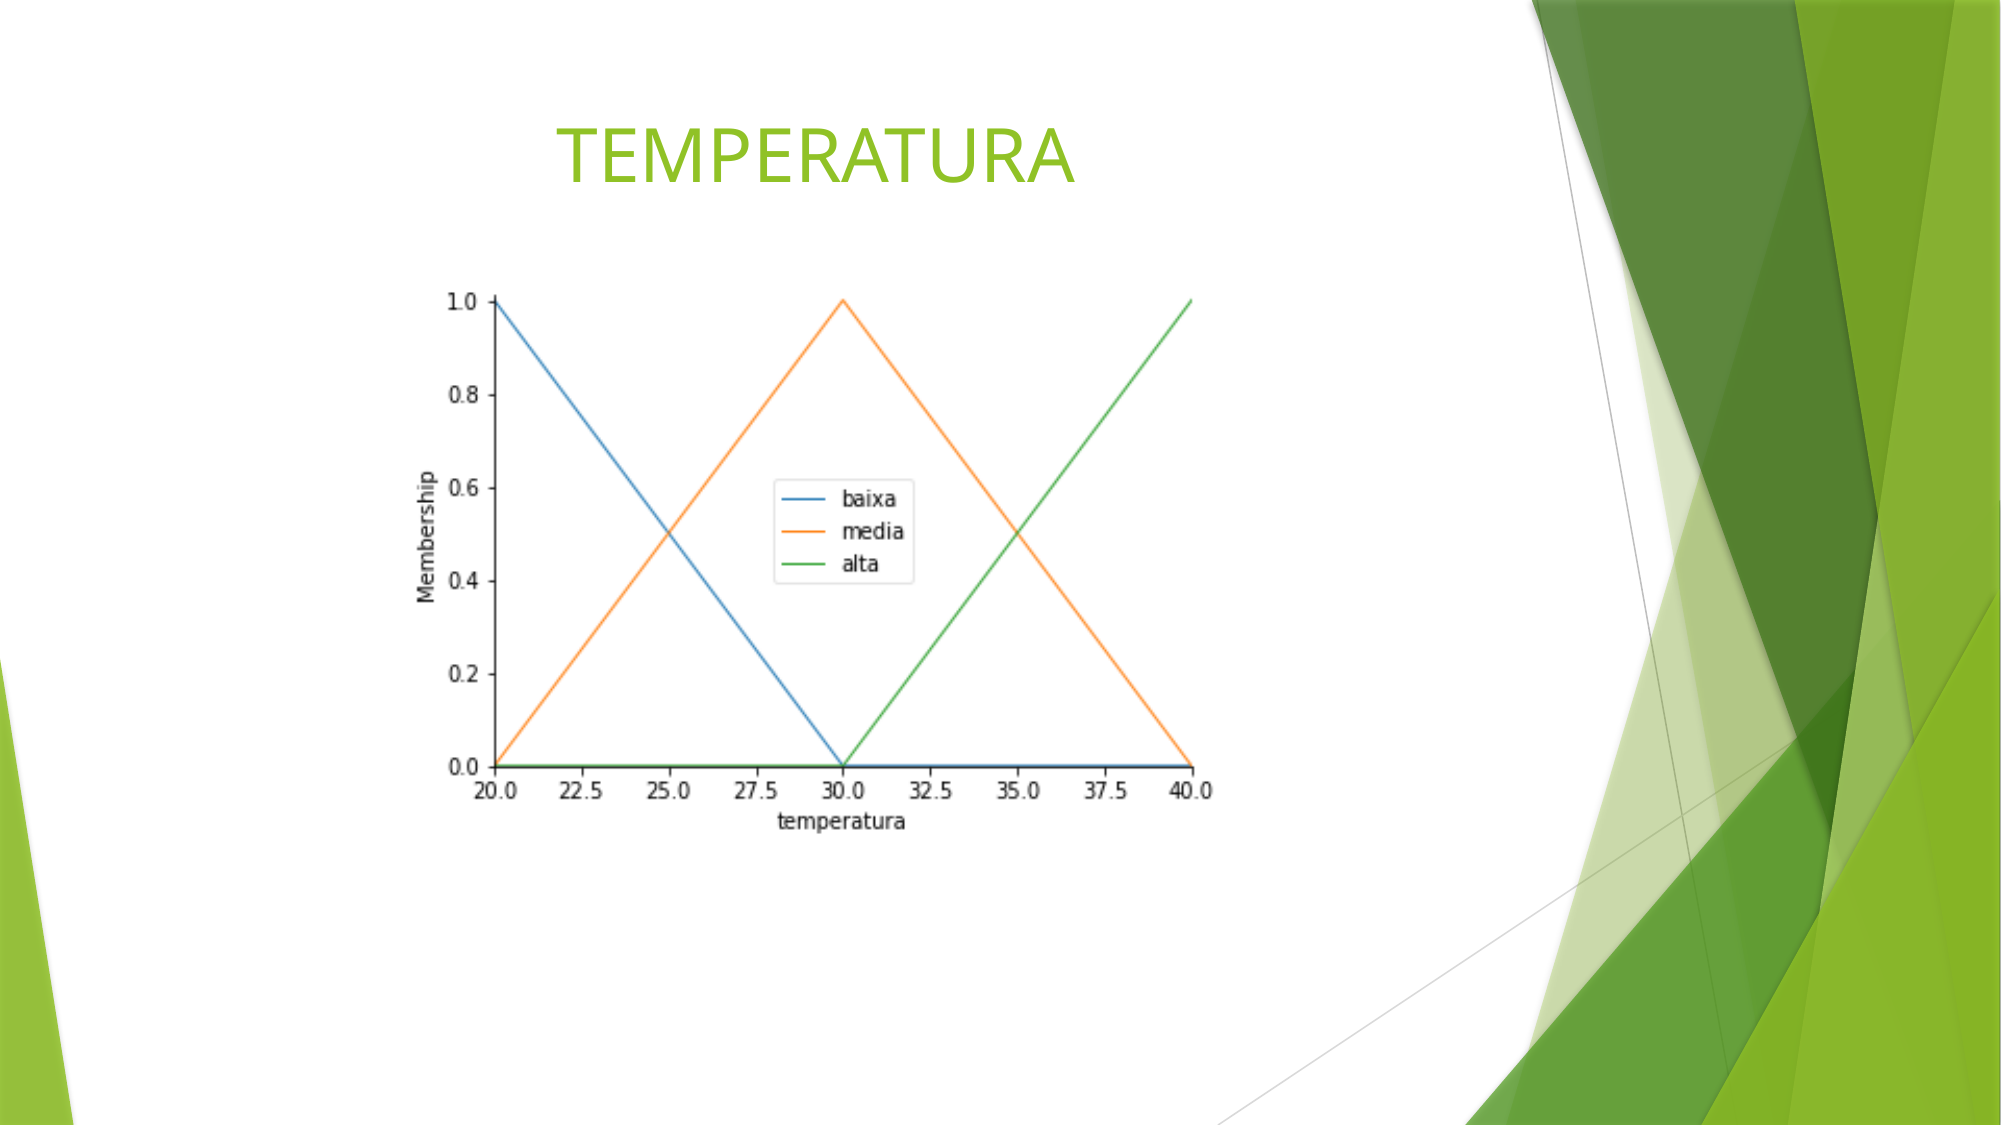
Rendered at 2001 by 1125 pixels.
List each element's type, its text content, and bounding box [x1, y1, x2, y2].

title TEMPERATURA [111, 99, 1522, 261]
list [402, 277, 1230, 848]
